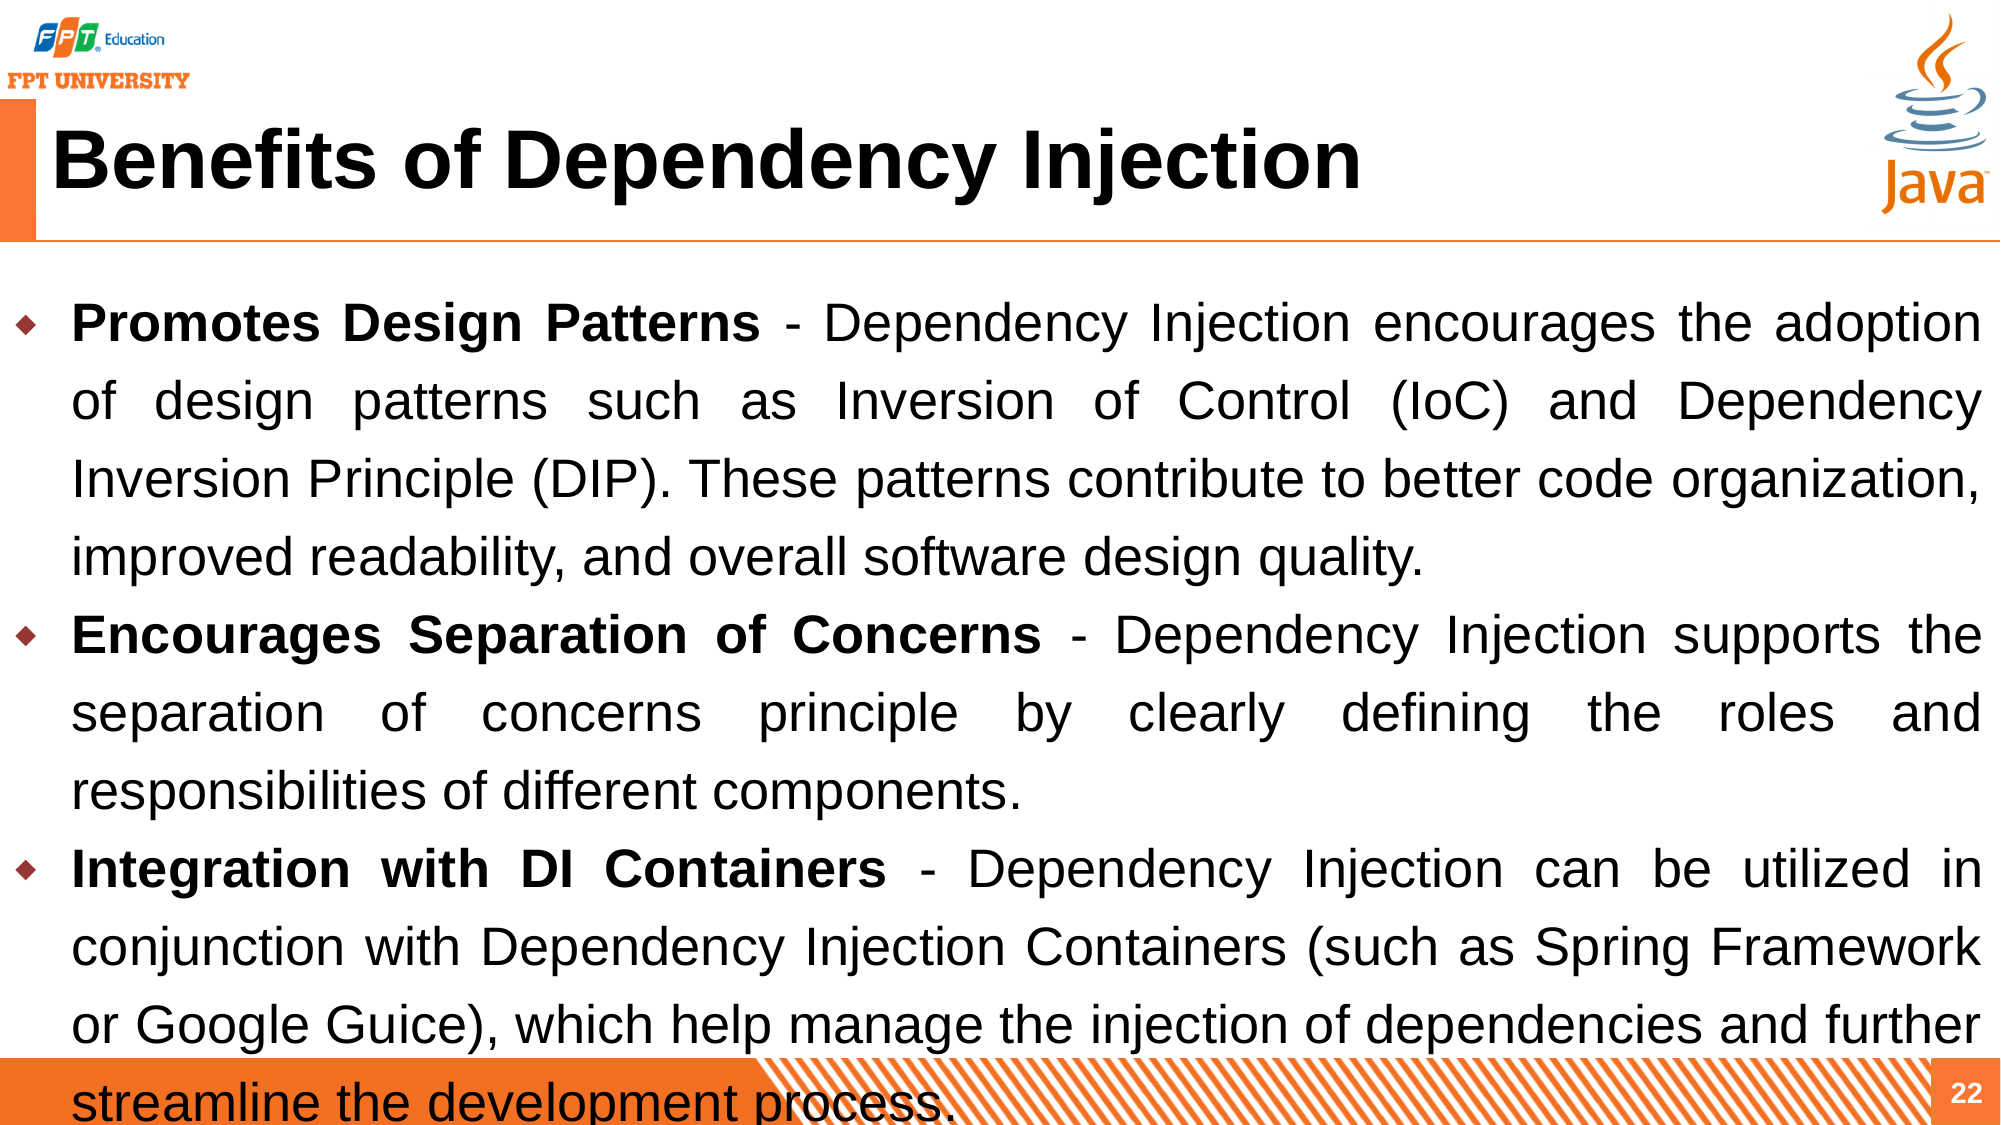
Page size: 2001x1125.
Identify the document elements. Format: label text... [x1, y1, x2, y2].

slide_number 22 [1933, 1059, 2000, 1124]
picture [0, 2, 197, 99]
list Promotes Design Patterns - Dependency Injection encourages the adoption of design patterns such as Inversion of Control (IoC) and Dependency Inversion Principle (DIP). These patterns contribute to better code organization, improved readability, and overall software design quality. Encourages Separation of Concerns - Dependency Injection supports the separation of concerns principle by clearly defining the roles and responsibilities of different components. Integration with DI Containers - Dependency Injection can be utilized in conjunction with Dependency Injection Containers (such as Spring Framework or Google Guice), which help manage the injection of dependencies and further streamline the development process. [0, 266, 2000, 1057]
picture [1868, 4, 2000, 226]
picture [0, 1058, 1934, 1125]
title Benefits of Dependency Injection [36, 108, 1869, 215]
